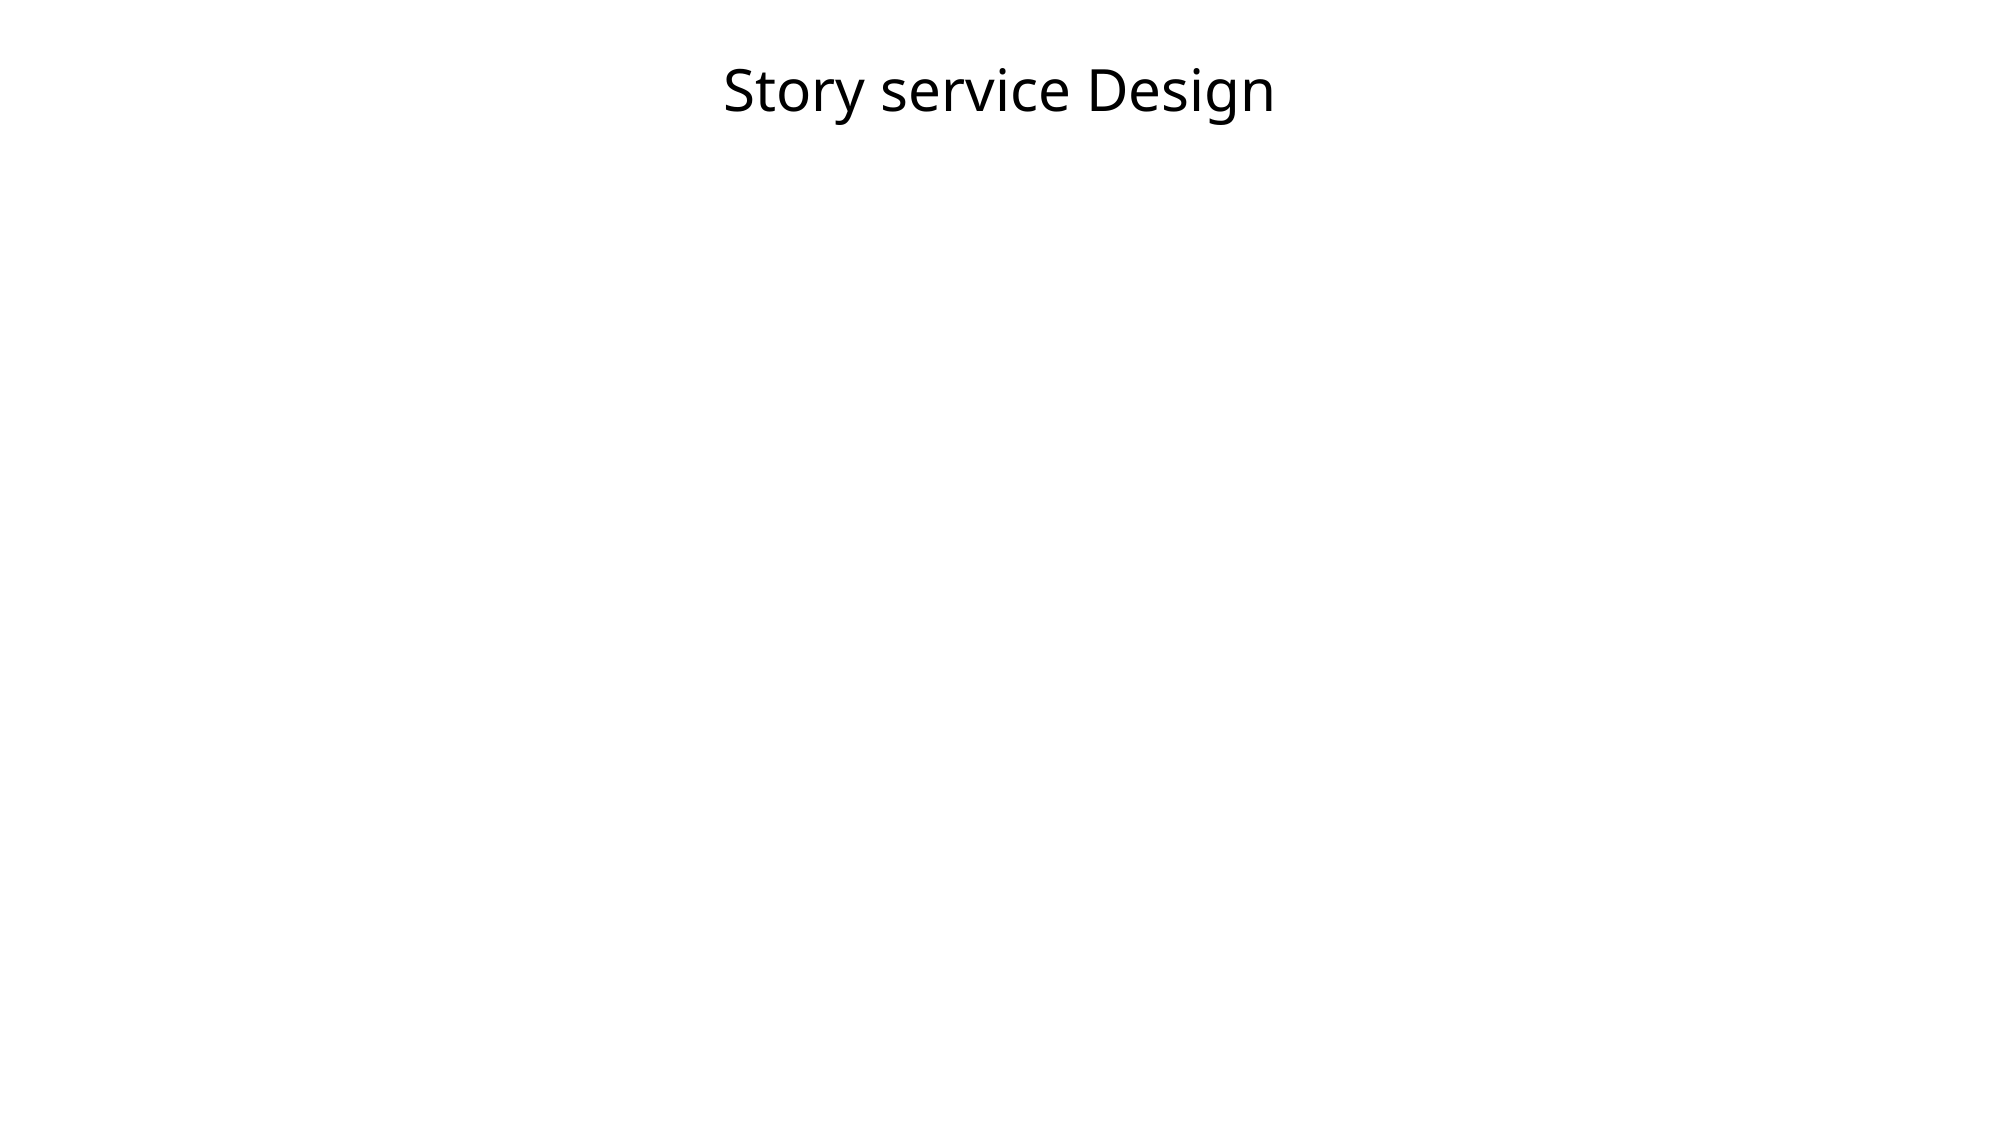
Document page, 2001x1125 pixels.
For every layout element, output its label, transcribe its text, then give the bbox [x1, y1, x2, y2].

title Story service Design [249, 37, 1750, 133]
